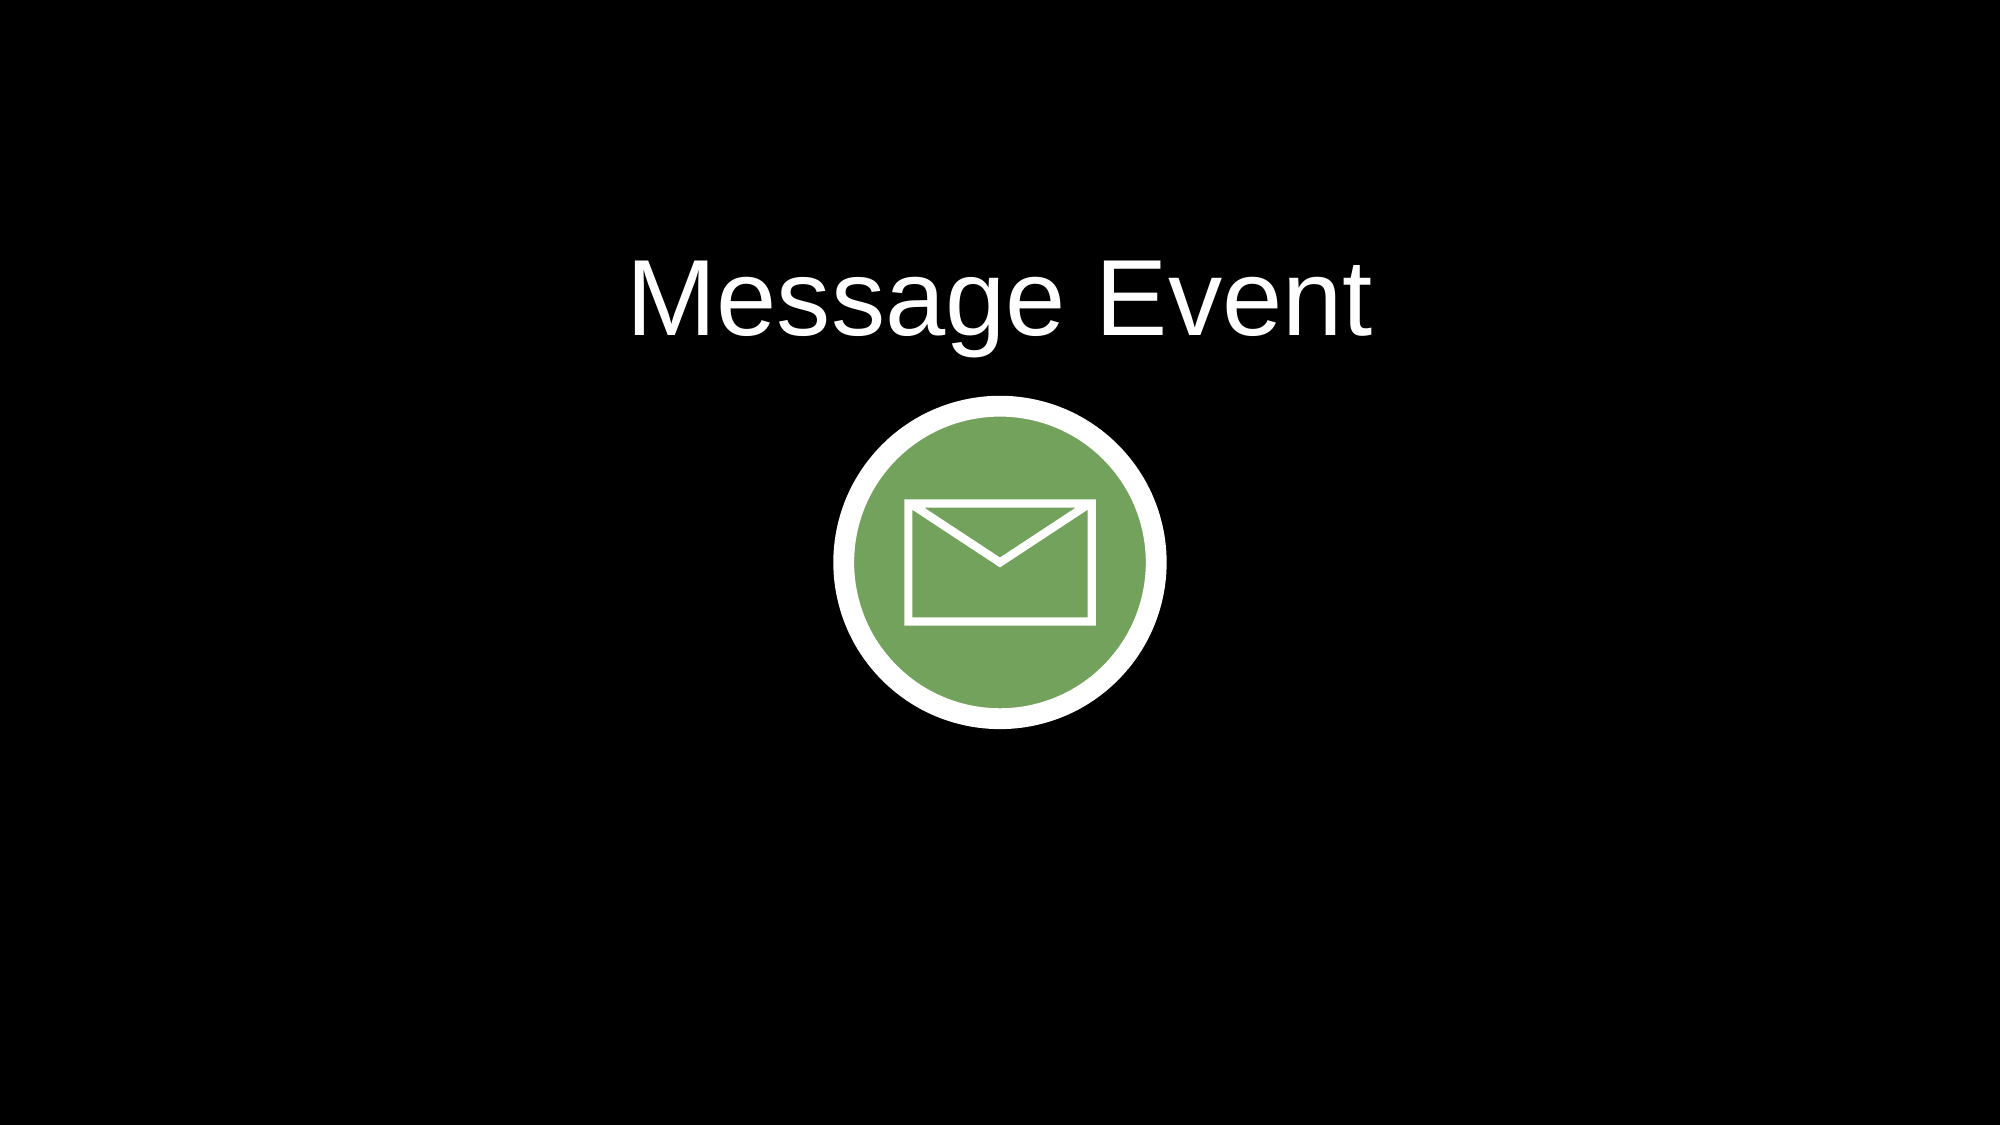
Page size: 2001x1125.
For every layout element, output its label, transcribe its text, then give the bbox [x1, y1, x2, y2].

text_box [842, 405, 1158, 720]
text_box [904, 499, 1096, 626]
text_box Message Event [576, 218, 1424, 365]
